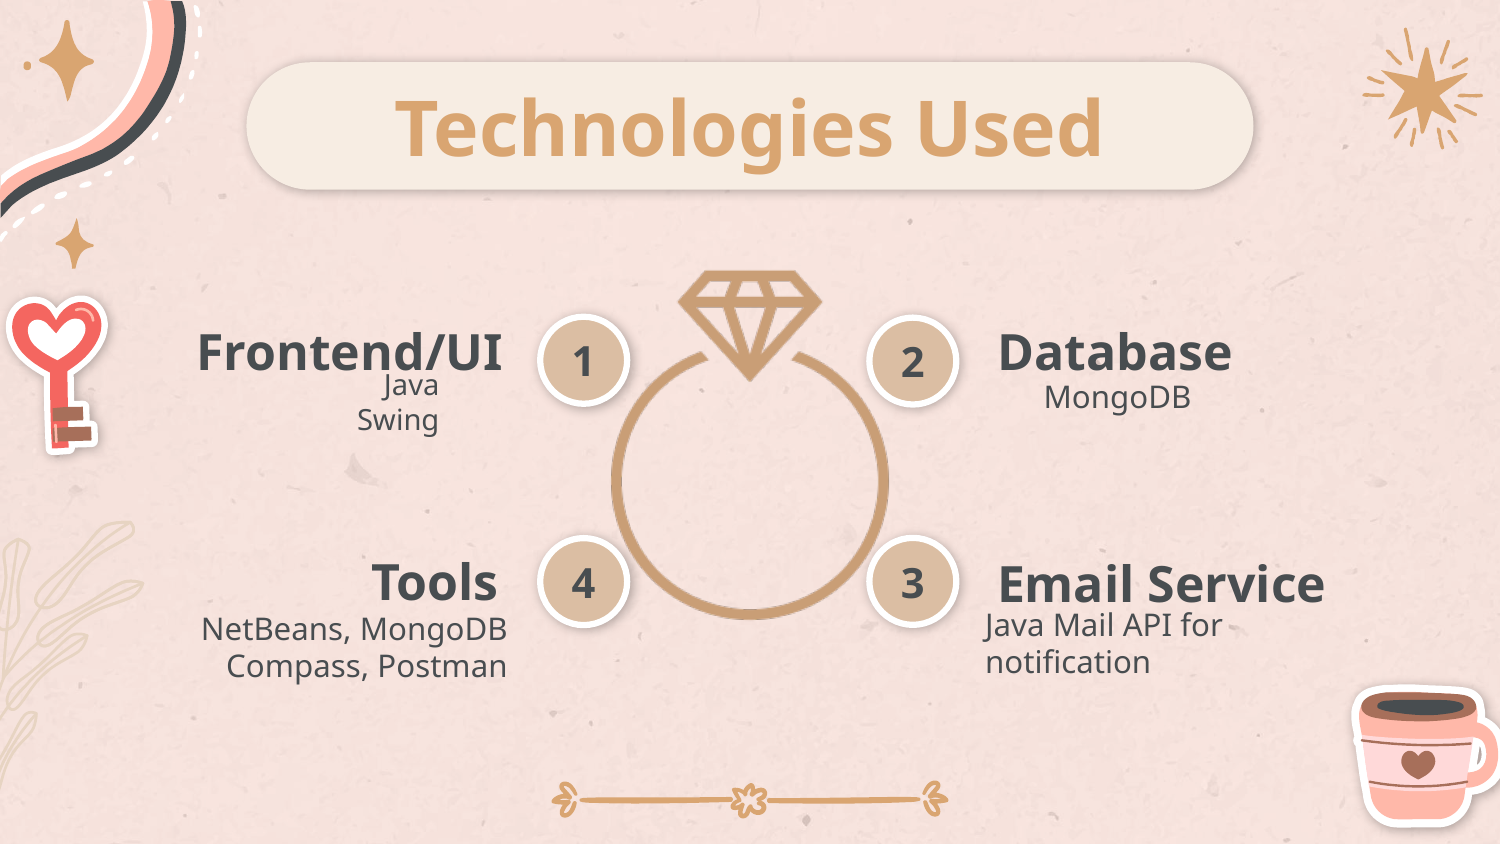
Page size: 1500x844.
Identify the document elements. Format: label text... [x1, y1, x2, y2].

text_box NetBeans, MongoDB Compass, Postman [152, 601, 495, 692]
title Technologies Used [118, 88, 1382, 164]
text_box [1357, 690, 1500, 822]
text_box [259, 62, 1241, 88]
text_box Java Swing [281, 380, 455, 447]
text_box [259, 164, 1241, 190]
text_box Database [1007, 321, 1323, 380]
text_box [11, 301, 102, 449]
text_box Tools [0, 542, 495, 619]
text_box Frontend/UI [139, 321, 495, 380]
text_box Email Service [1007, 553, 1351, 607]
text_box Java Mail API for notification [1007, 607, 1390, 679]
text_box MongoDB [1028, 350, 1338, 441]
picture [500, 195, 1003, 698]
